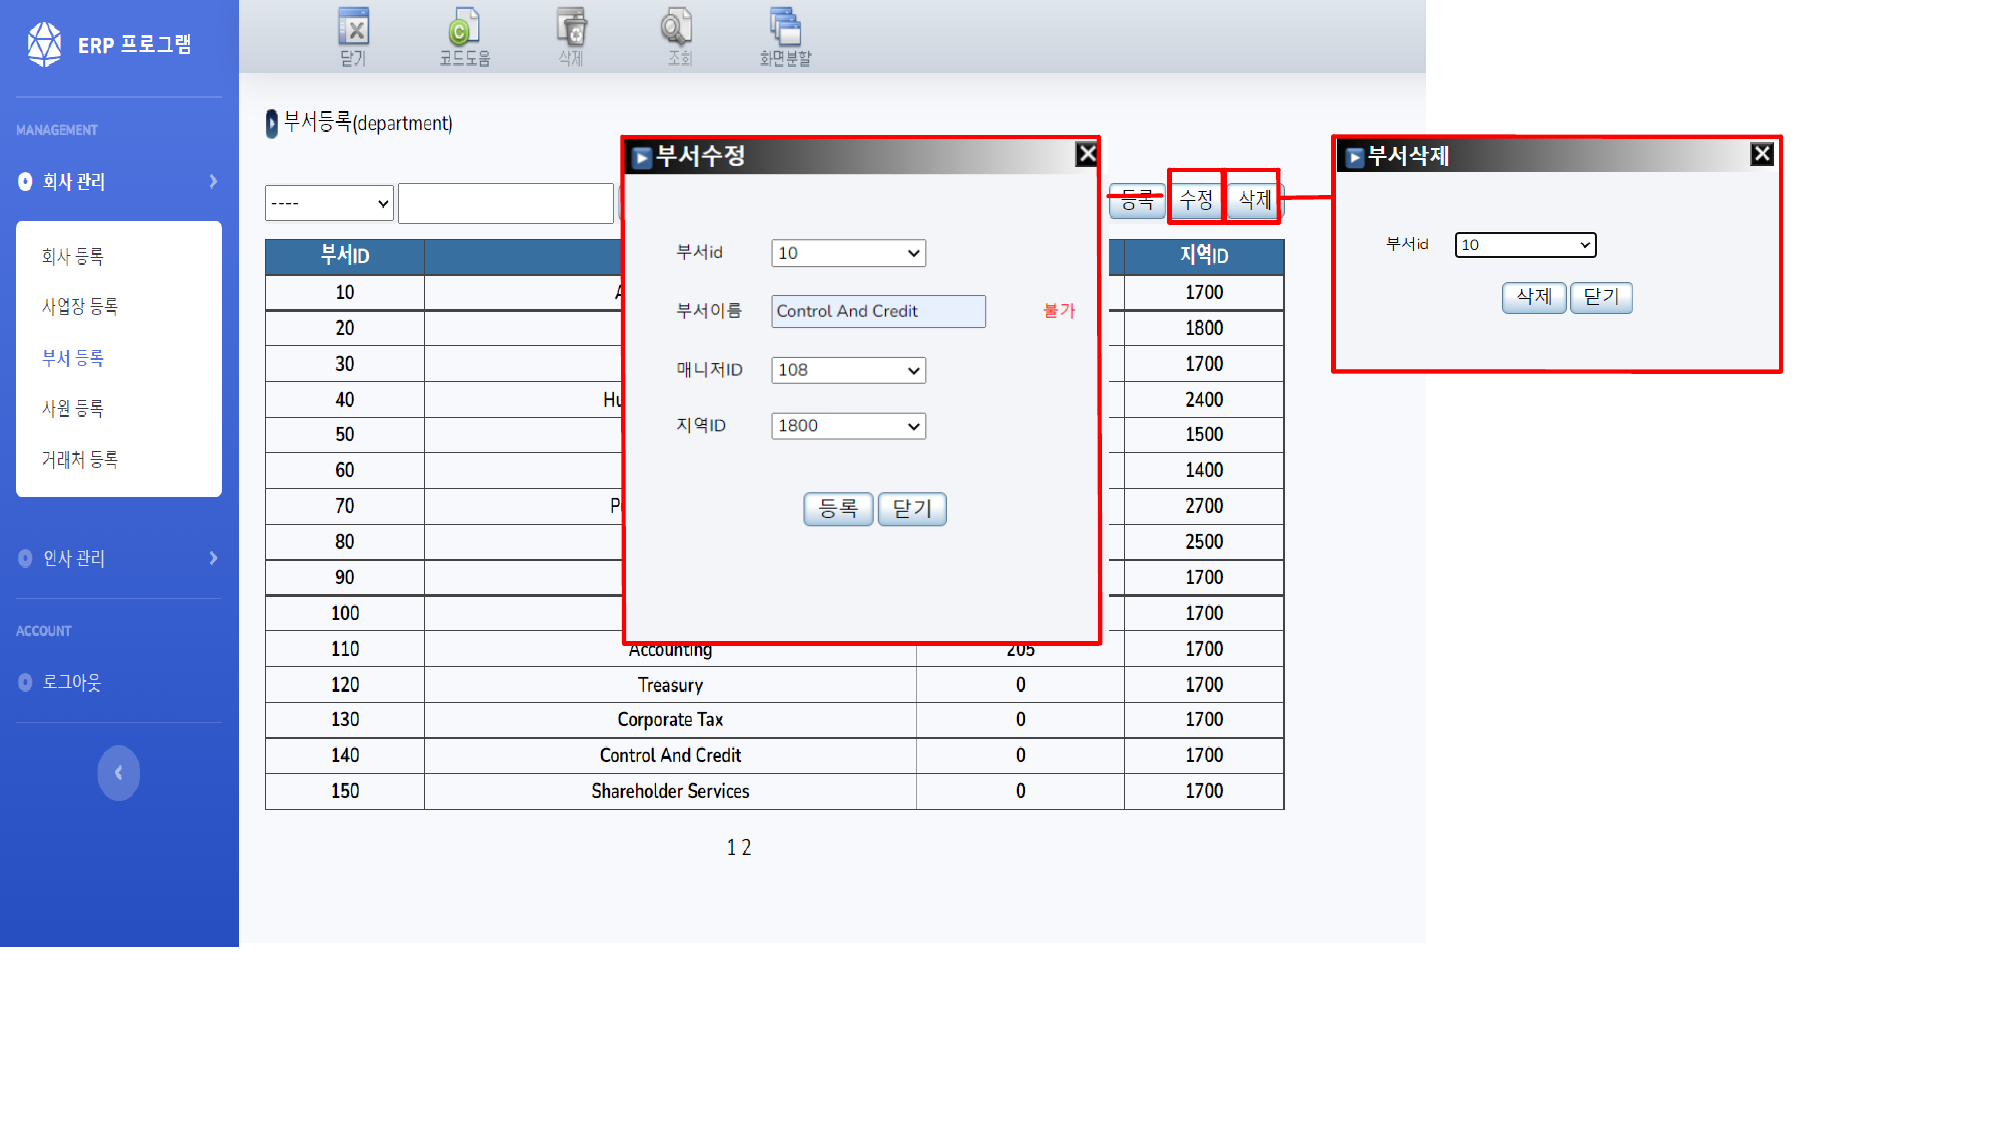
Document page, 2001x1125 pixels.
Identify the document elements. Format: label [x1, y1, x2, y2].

picture [1334, 138, 1780, 371]
text_box [1224, 169, 1279, 223]
text_box [1169, 169, 1224, 223]
picture [0, 0, 1426, 947]
